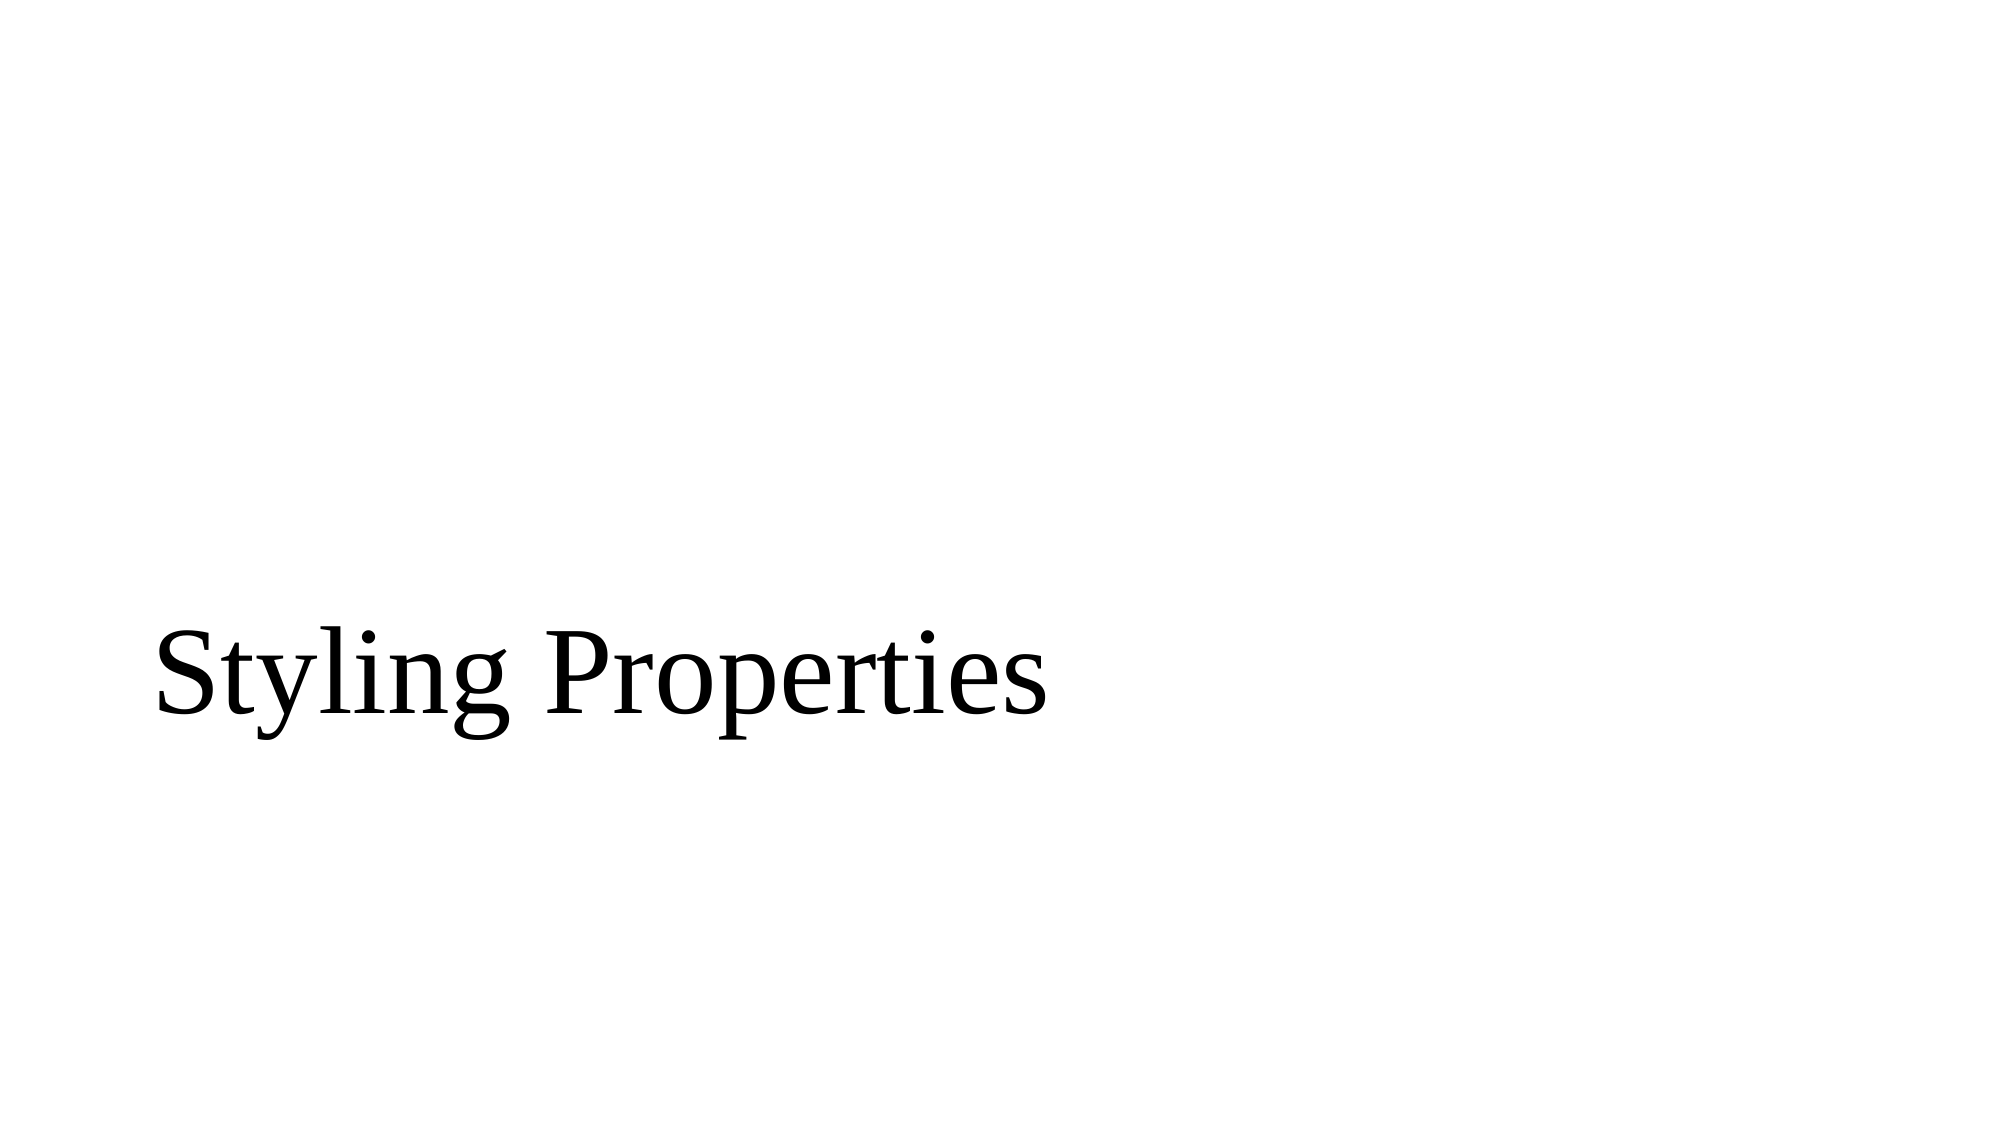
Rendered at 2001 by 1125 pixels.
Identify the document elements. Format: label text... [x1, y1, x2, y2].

title Styling Properties [136, 280, 1862, 749]
